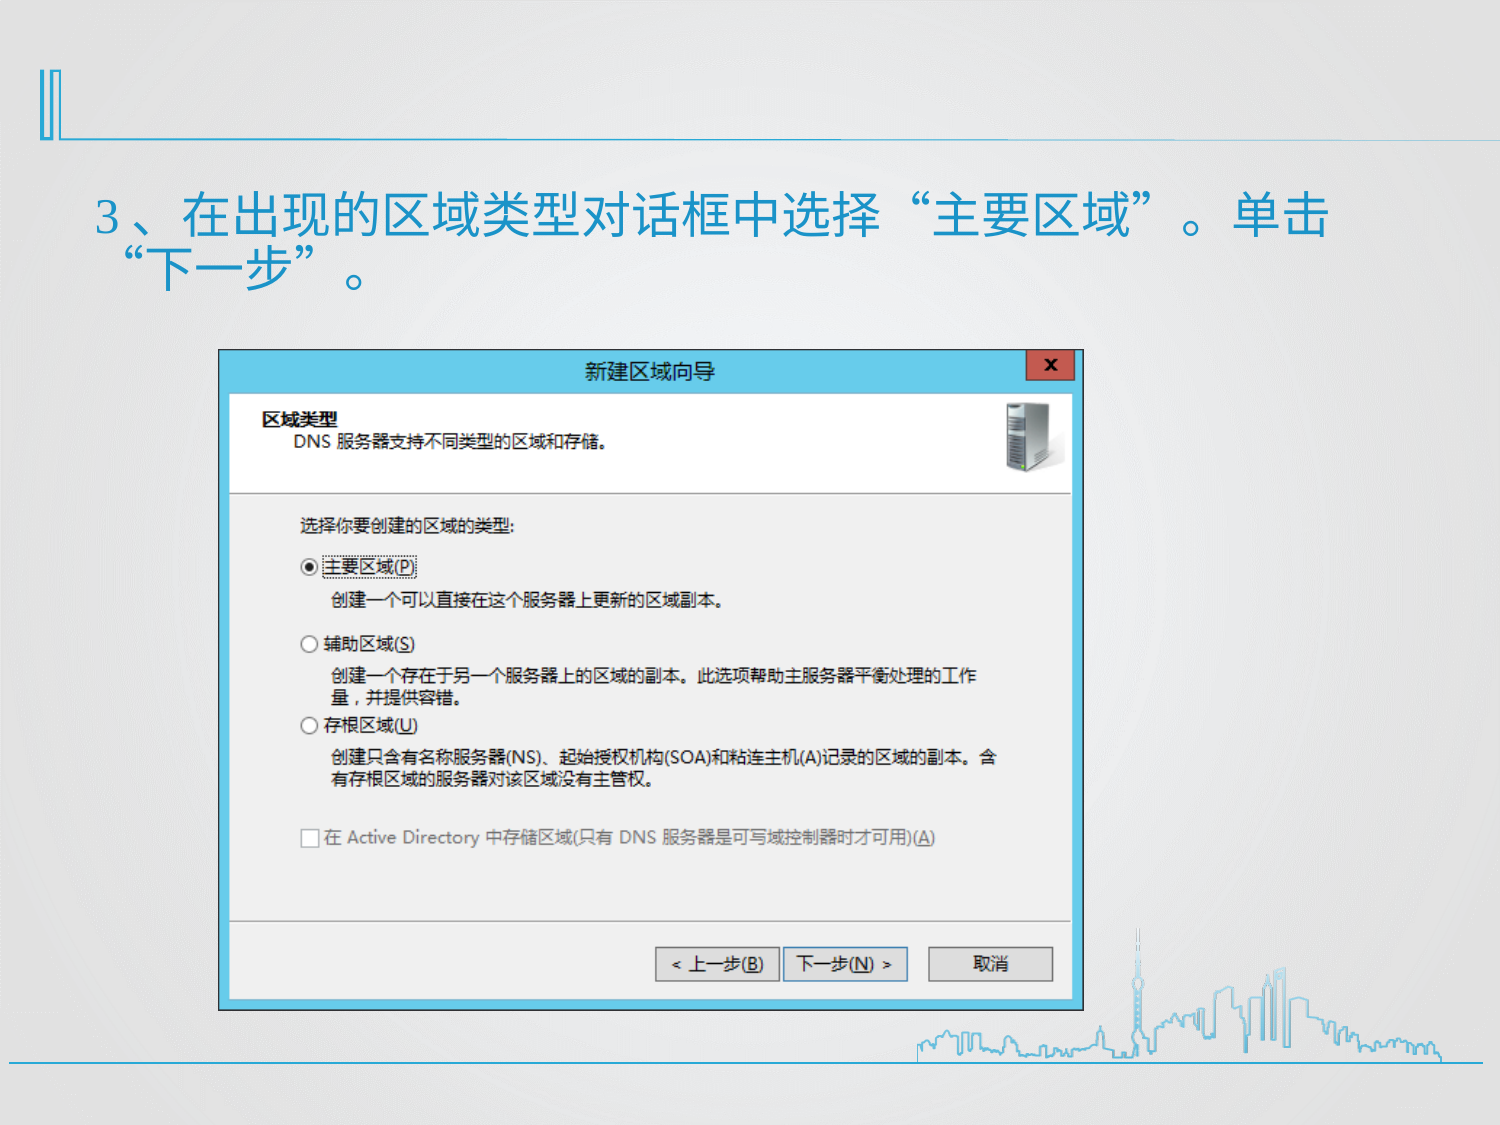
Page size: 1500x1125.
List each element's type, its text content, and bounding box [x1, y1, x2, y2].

picture [0, 0, 1500, 1125]
list 3、在出现的区域类型对话框中选择“主要区域”。单击“下一步”。 [79, 183, 1407, 1060]
